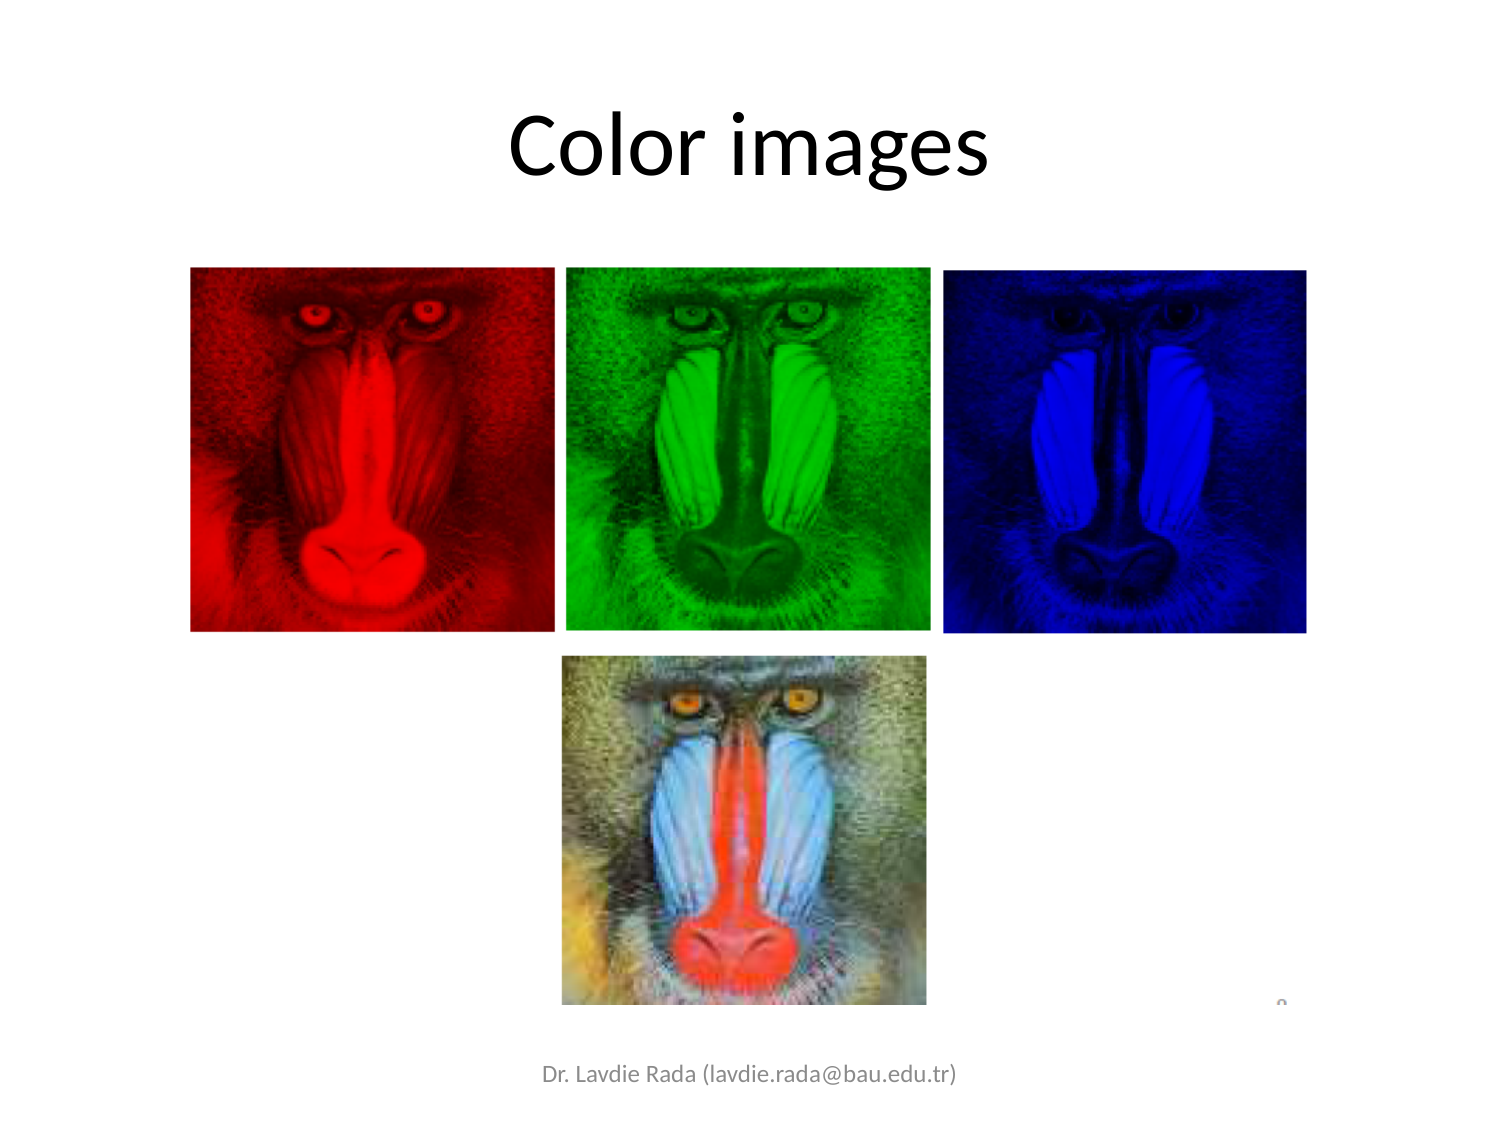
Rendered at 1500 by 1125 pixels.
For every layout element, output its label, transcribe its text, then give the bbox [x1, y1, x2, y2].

title Color images [75, 45, 1425, 233]
footer Dr. Lavdie Rada (lavdie.rada@bau.edu.tr) [512, 1042, 988, 1103]
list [168, 262, 1332, 1006]
